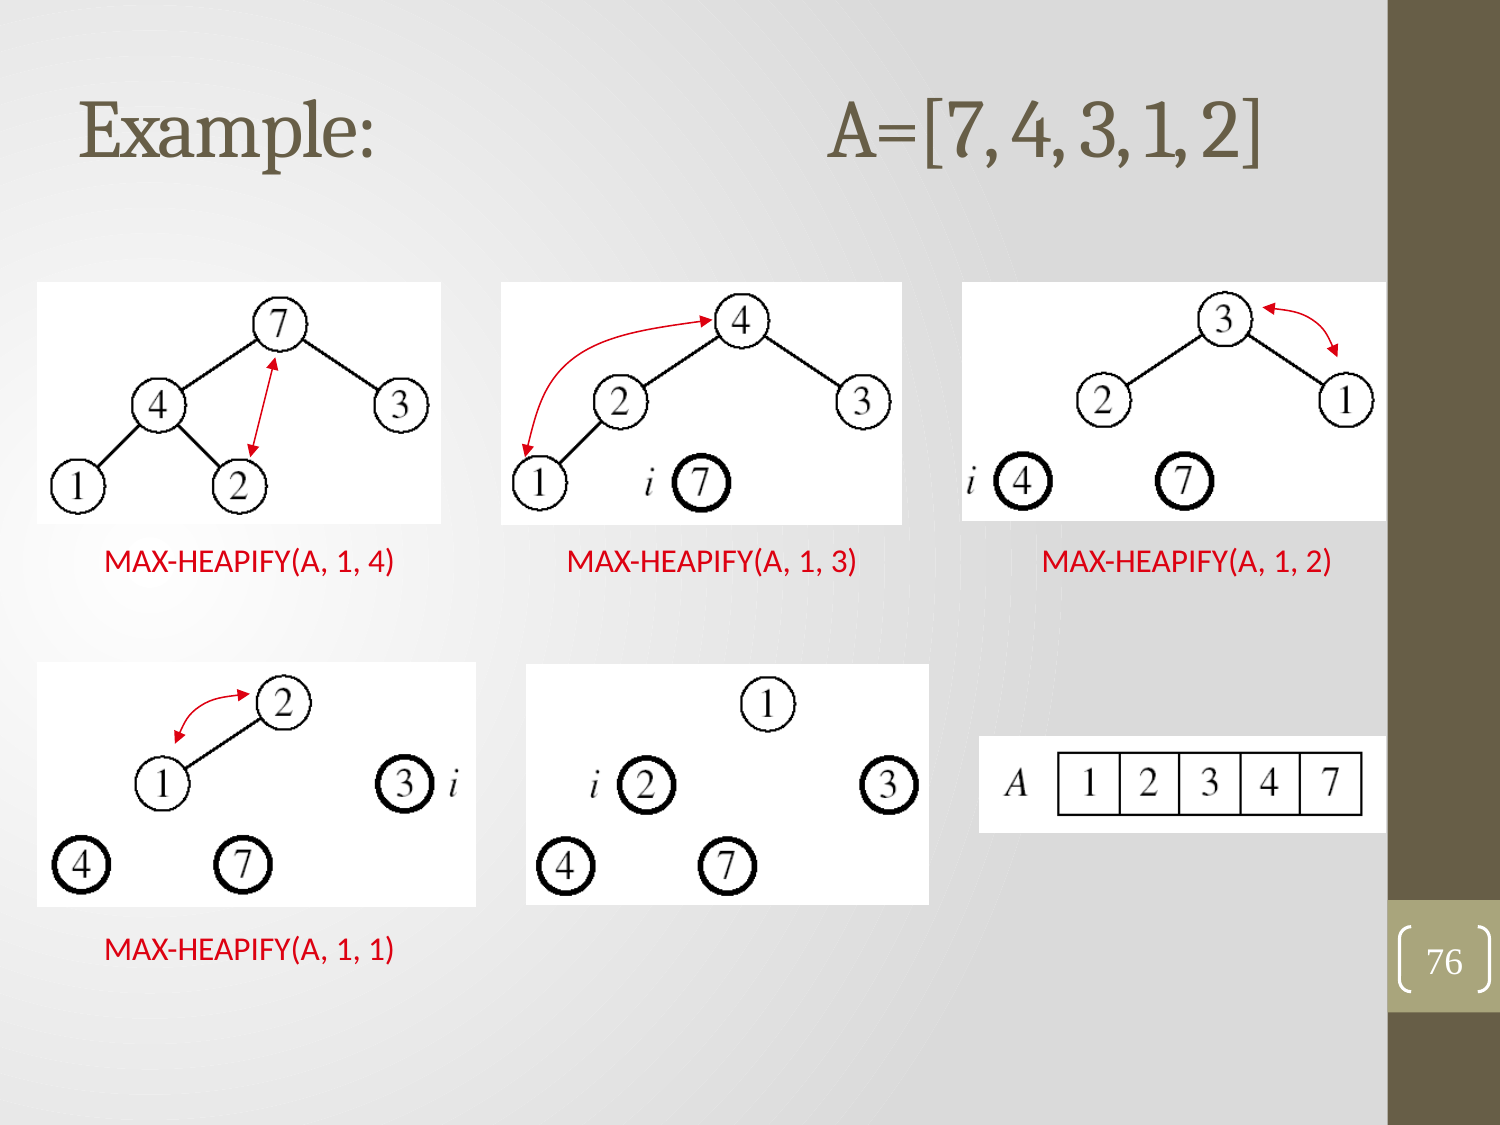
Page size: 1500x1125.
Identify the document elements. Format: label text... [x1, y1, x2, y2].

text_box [524, 319, 901, 588]
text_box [36, 281, 442, 524]
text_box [961, 281, 1387, 522]
slide_number 76 [1397, 925, 1492, 994]
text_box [61, 356, 438, 588]
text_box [999, 306, 1376, 588]
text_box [61, 693, 438, 976]
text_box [501, 281, 902, 525]
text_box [36, 661, 476, 908]
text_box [979, 736, 1387, 834]
title Example: A=[7, 4, 3, 1, 2] [62, 50, 1413, 199]
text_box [526, 664, 930, 905]
